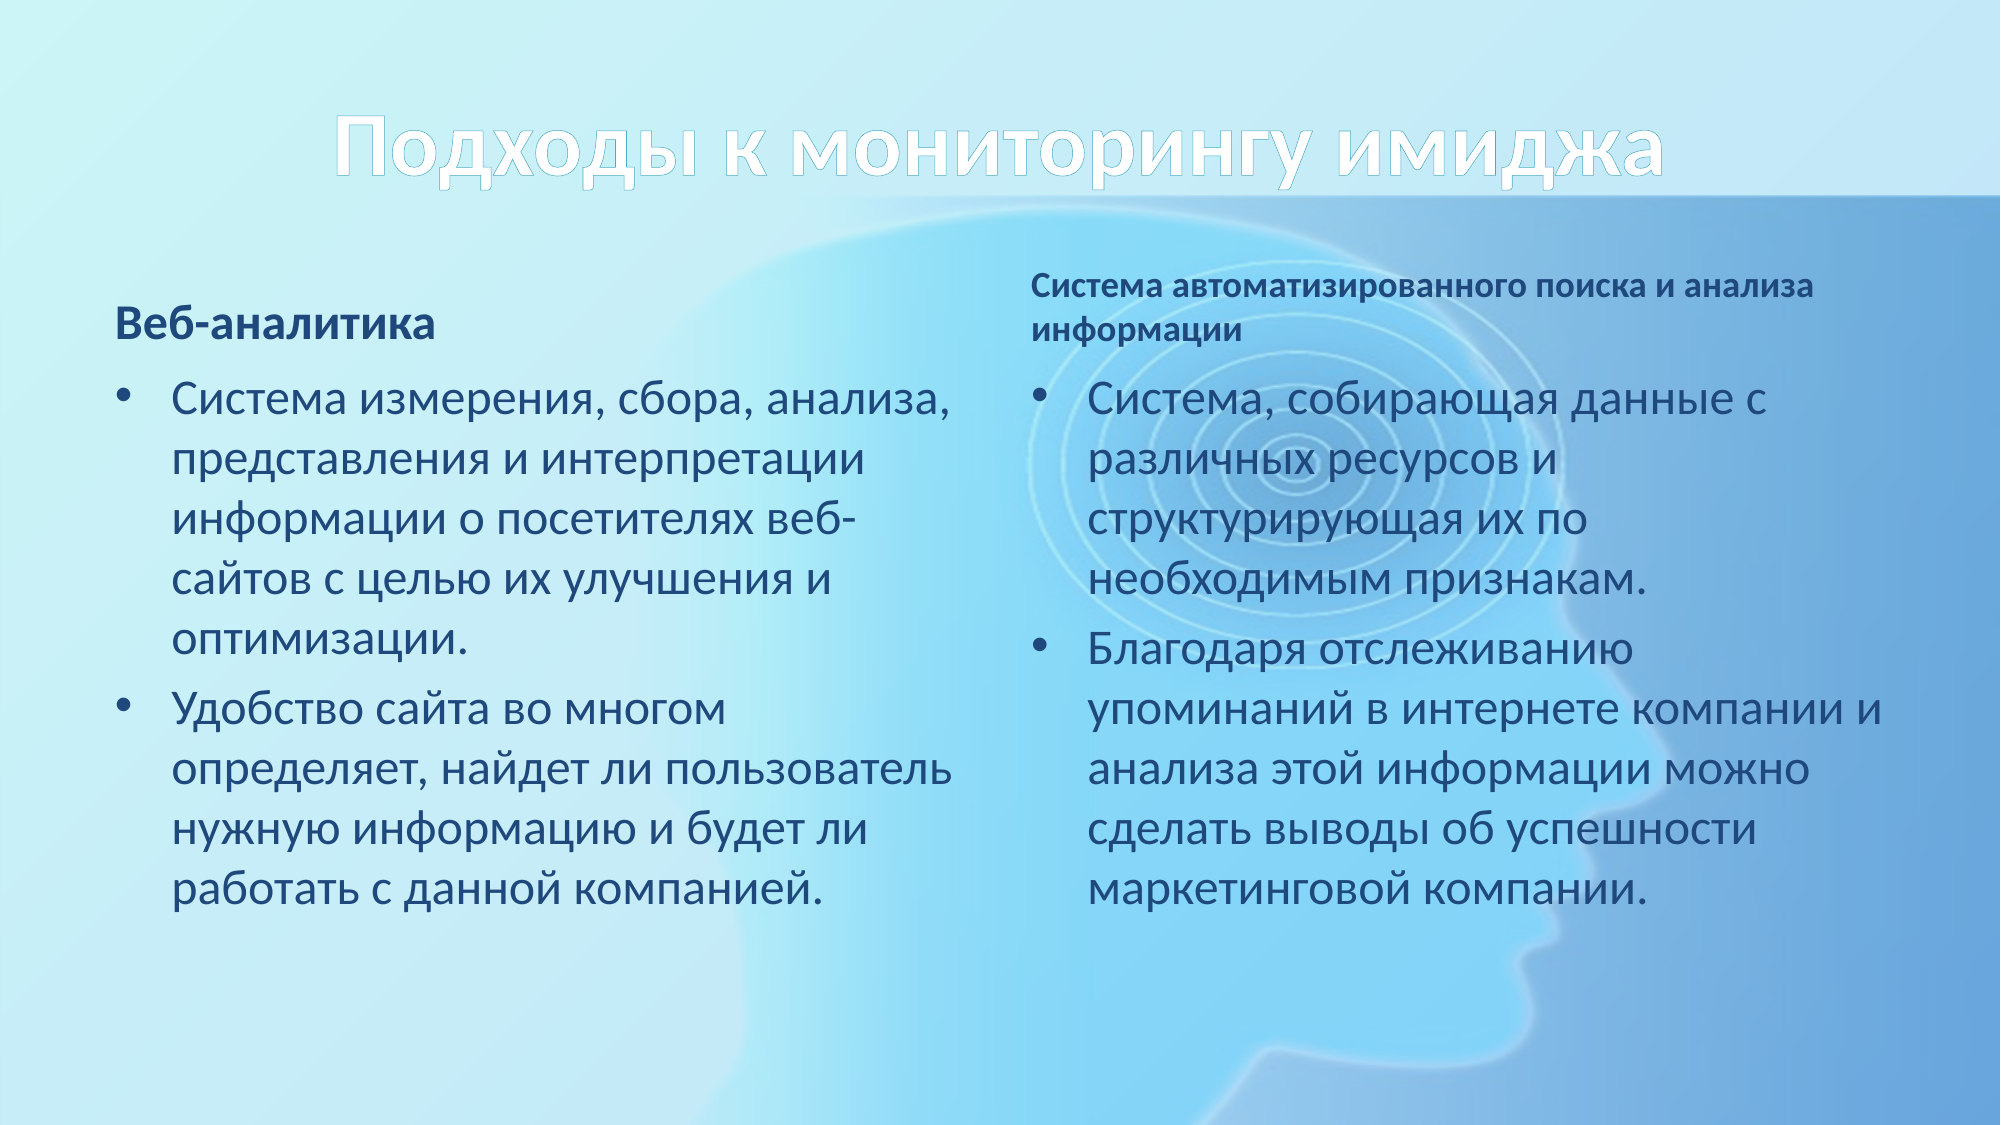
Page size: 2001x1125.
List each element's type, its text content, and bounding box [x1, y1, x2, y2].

list Система измерения, сбора, анализа, представления и интерпретации информации о посетителях веб-сайтов с целью их улучшения и оптимизации. Удобство сайта во многом определяет, найдет ли пользователь нужную информацию и будет ли работать с данной компанией. [99, 356, 984, 1005]
list Система, собирающая данные с различных ресурсов и структурирующая их по необходимым признакам. Благодаря отслеживанию упоминаний в интернете компании и анализа этой информации можно сделать выводы об успешности маркетинговой компании. [1015, 356, 1900, 1005]
title Подходы к мониторингу имиджа [99, 45, 1900, 233]
list Система автоматизированного поиска и анализа информации [1015, 251, 1900, 356]
list Веб-аналитика [99, 251, 984, 356]
picture [0, 0, 2000, 1125]
